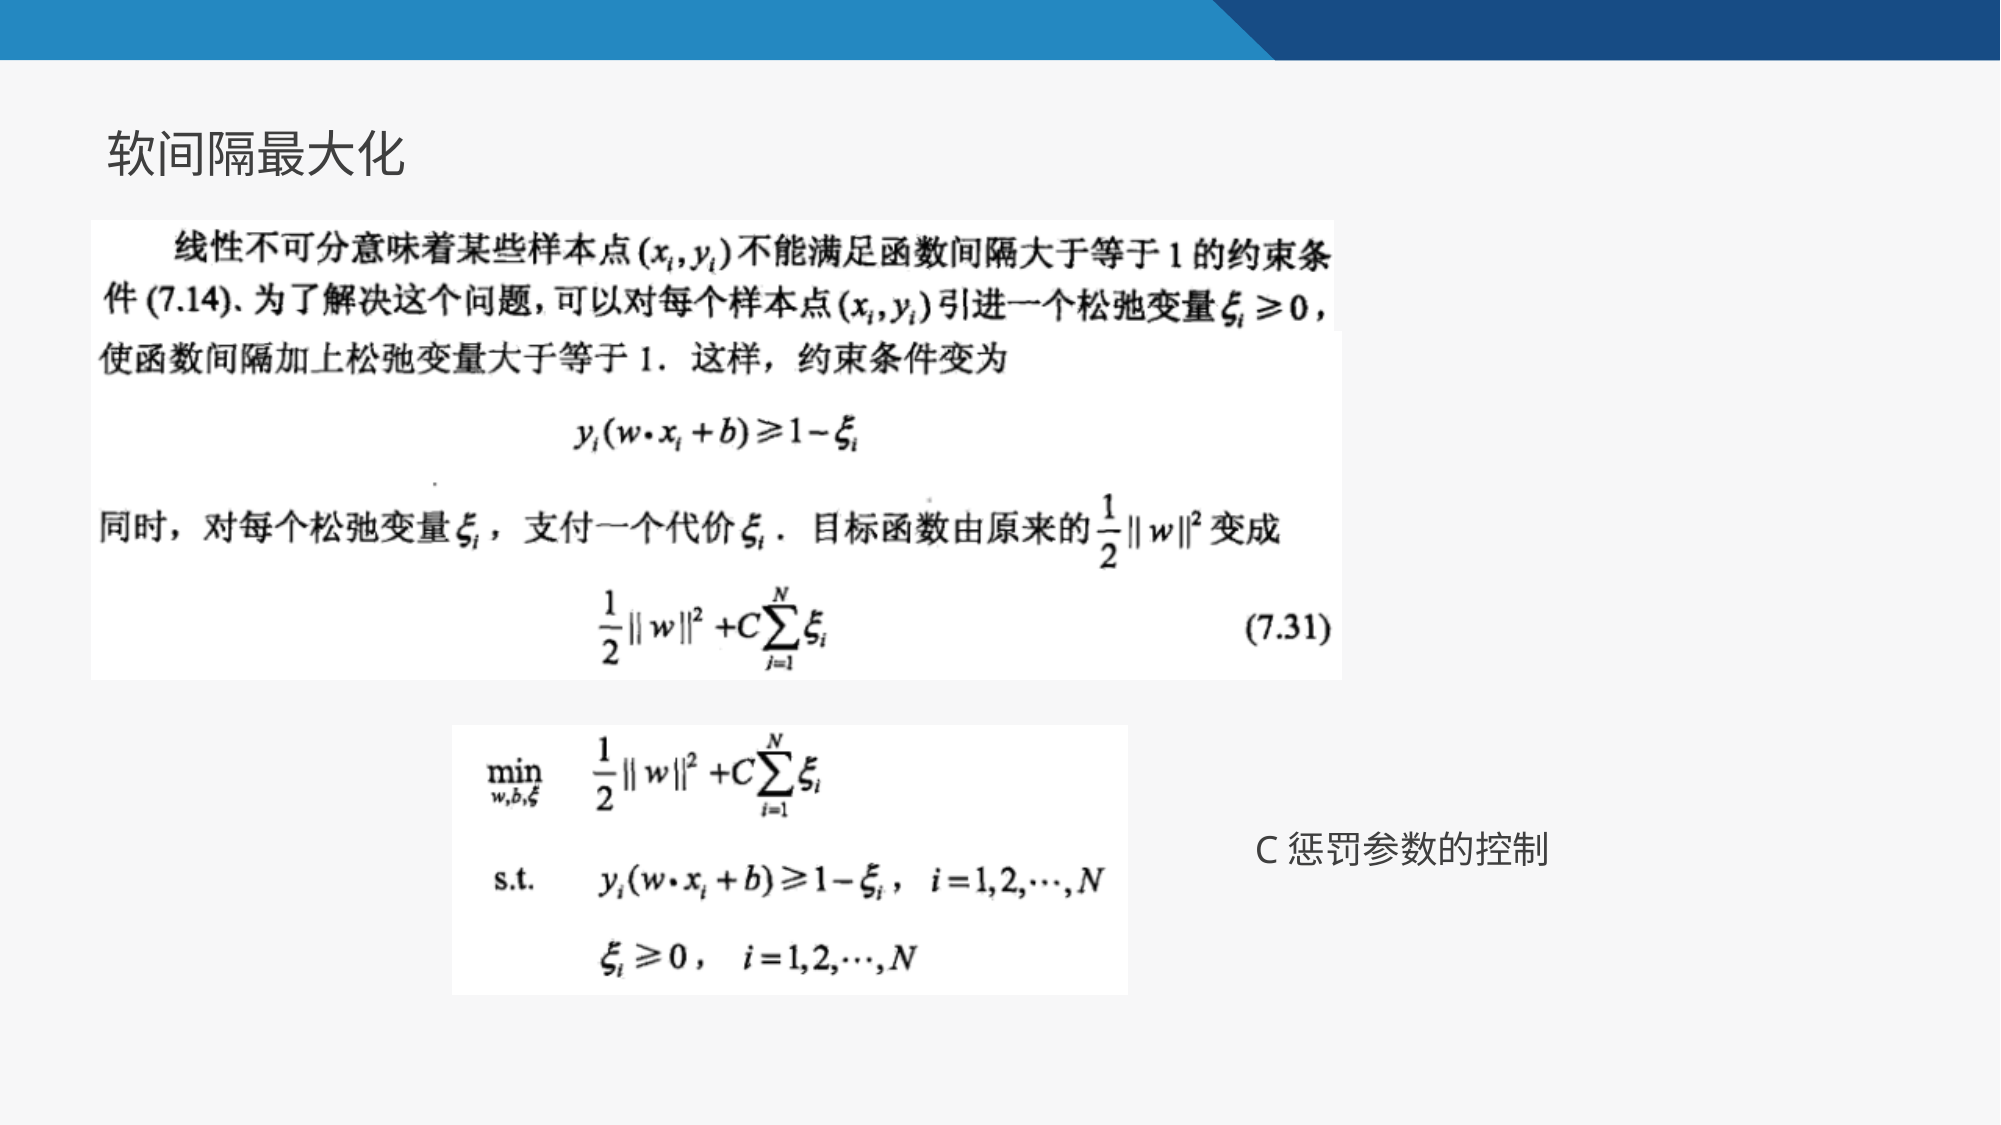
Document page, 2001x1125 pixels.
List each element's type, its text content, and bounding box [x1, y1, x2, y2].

text_box 软间隔最大化 [91, 115, 422, 190]
picture [452, 725, 1128, 995]
picture [91, 220, 1342, 680]
text_box C惩罚参数的控制 [1240, 818, 1565, 878]
